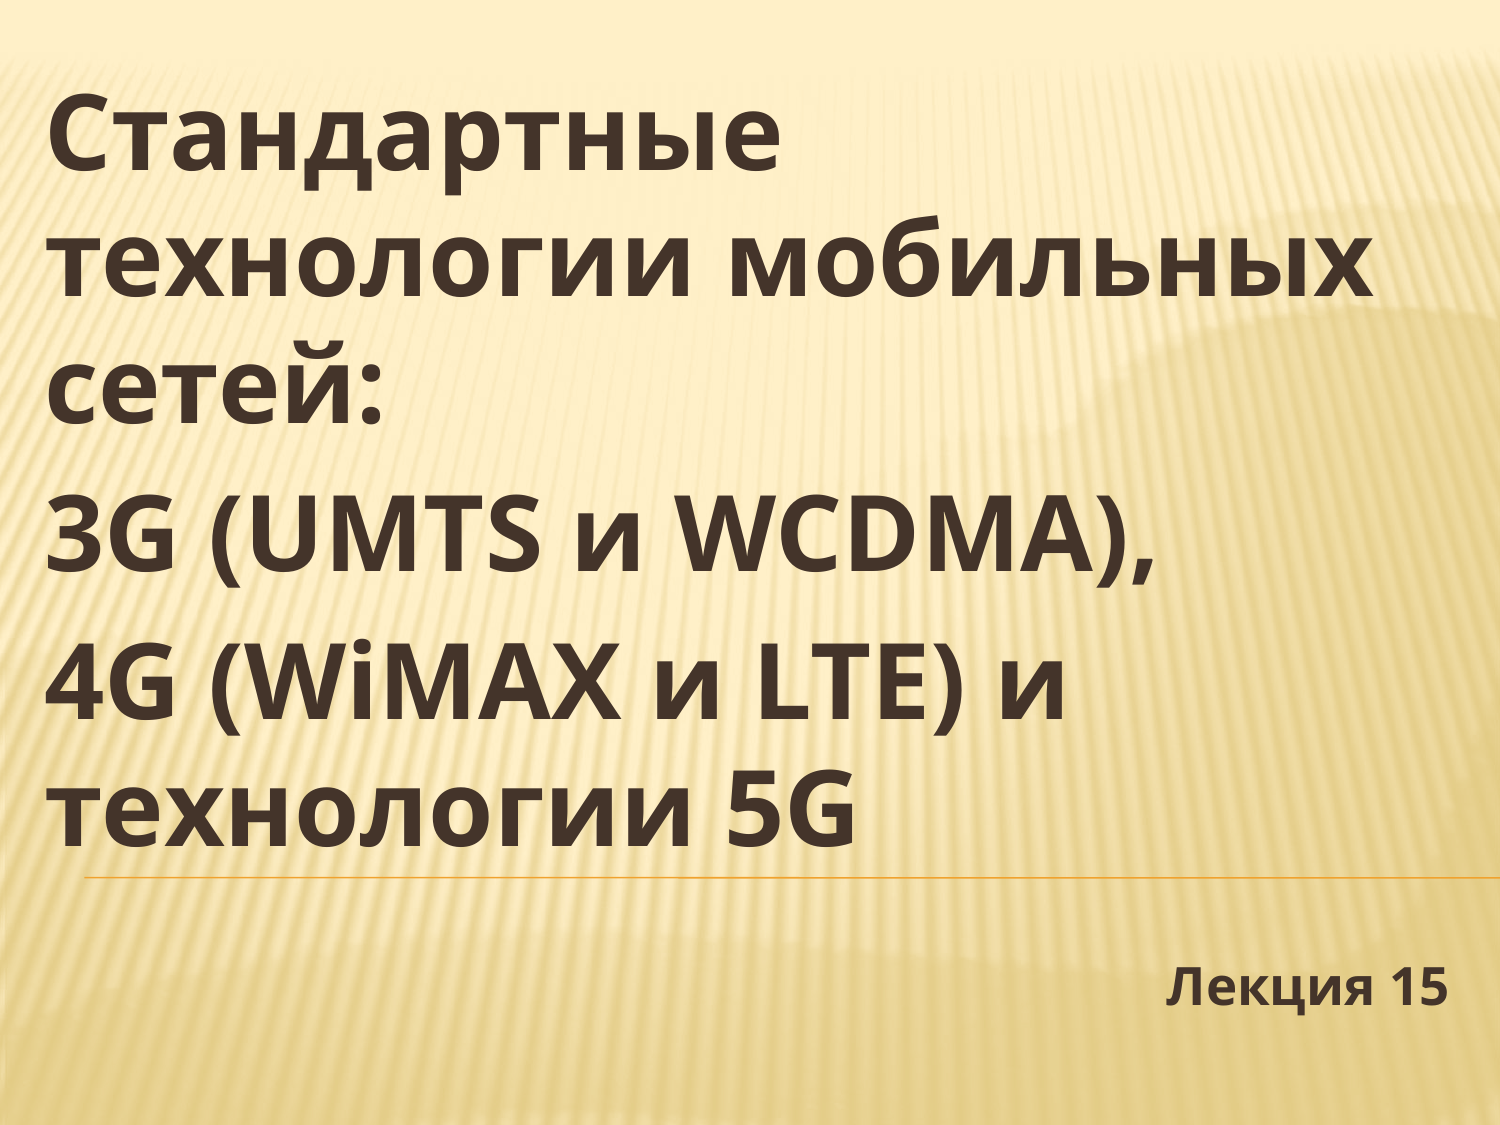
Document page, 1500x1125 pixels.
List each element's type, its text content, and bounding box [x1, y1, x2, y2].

subtitle Стандартные технологии мобильных сетей: 3G (UMTS и WCDMA), 4G (WiMAX и LTE) и технологии 5G Лекция 15 [29, 54, 1465, 1024]
